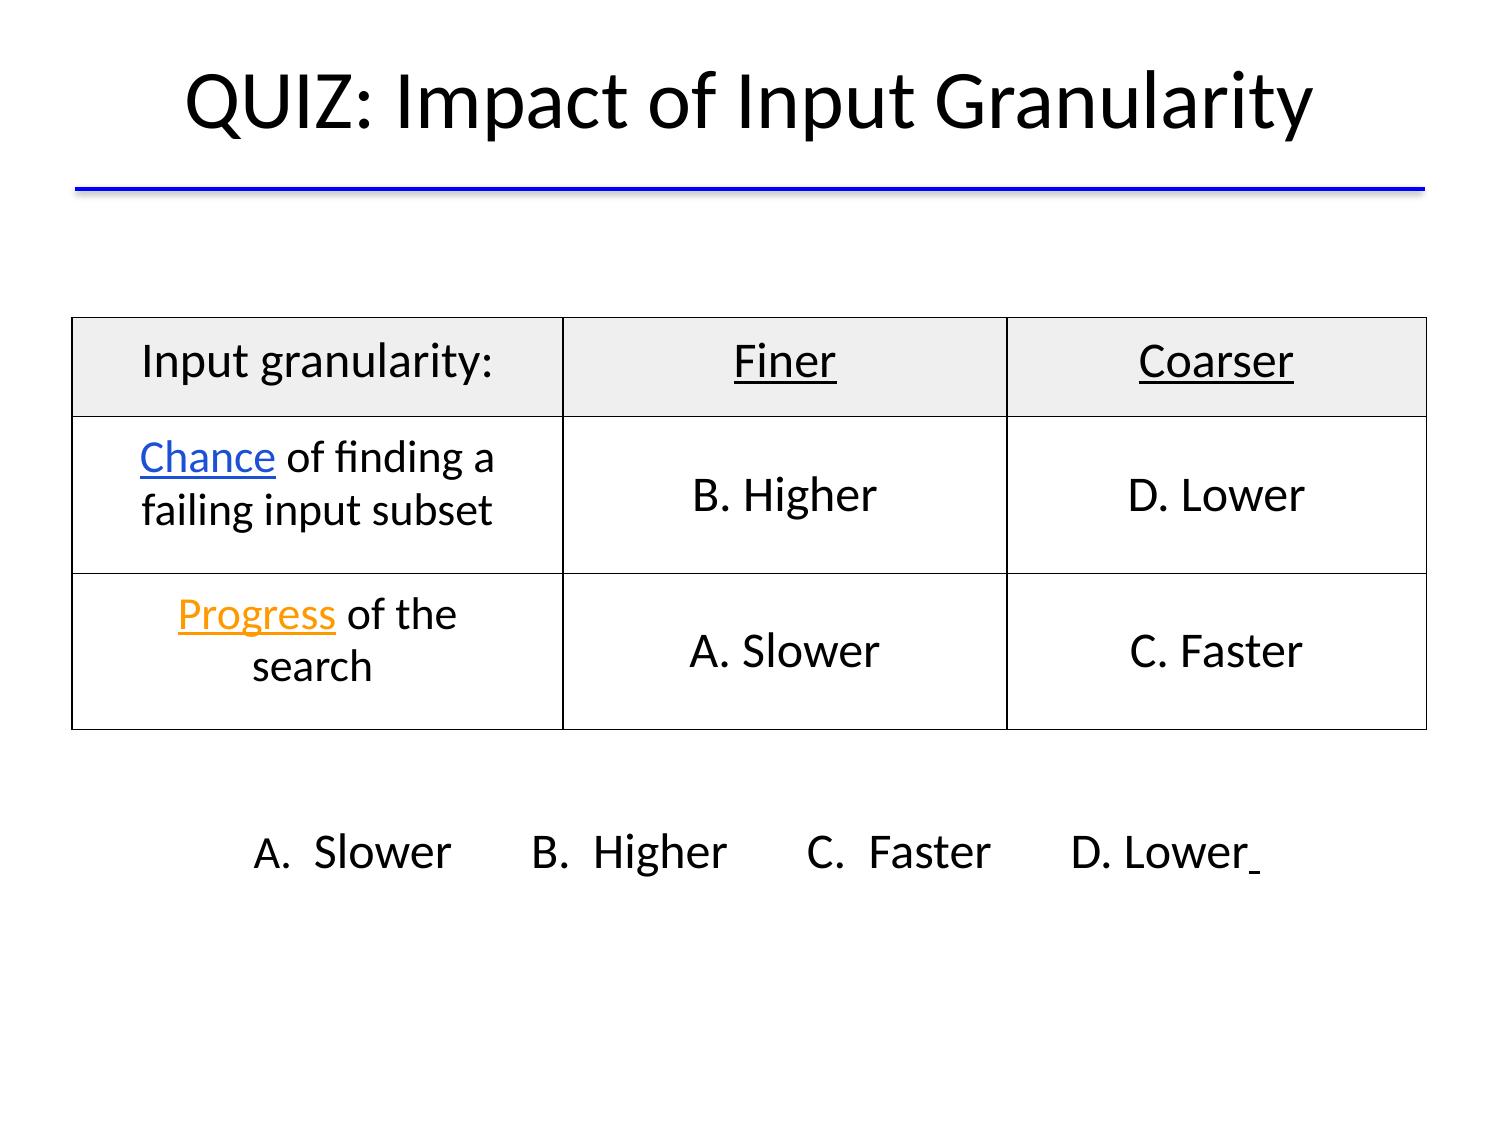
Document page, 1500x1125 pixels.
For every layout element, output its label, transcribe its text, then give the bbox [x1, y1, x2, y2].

text_box Slower B. Higher C. Faster D. Lower [41, 779, 1458, 908]
table_cell B. Higher [564, 417, 1006, 573]
table_cell A. Slower [564, 574, 1006, 729]
table_cell C. Faster [1008, 574, 1426, 729]
table_cell Progress of the search [73, 574, 562, 729]
table_header Finer [564, 318, 1006, 416]
title QUIZ: Impact of Input Granularity [75, 1, 1425, 190]
table_cell Chance of finding a failing input subset [73, 417, 562, 573]
table_header Coarser [1008, 318, 1426, 416]
table_header Input granularity: [73, 318, 562, 416]
table_cell D. Lower [1008, 417, 1426, 573]
